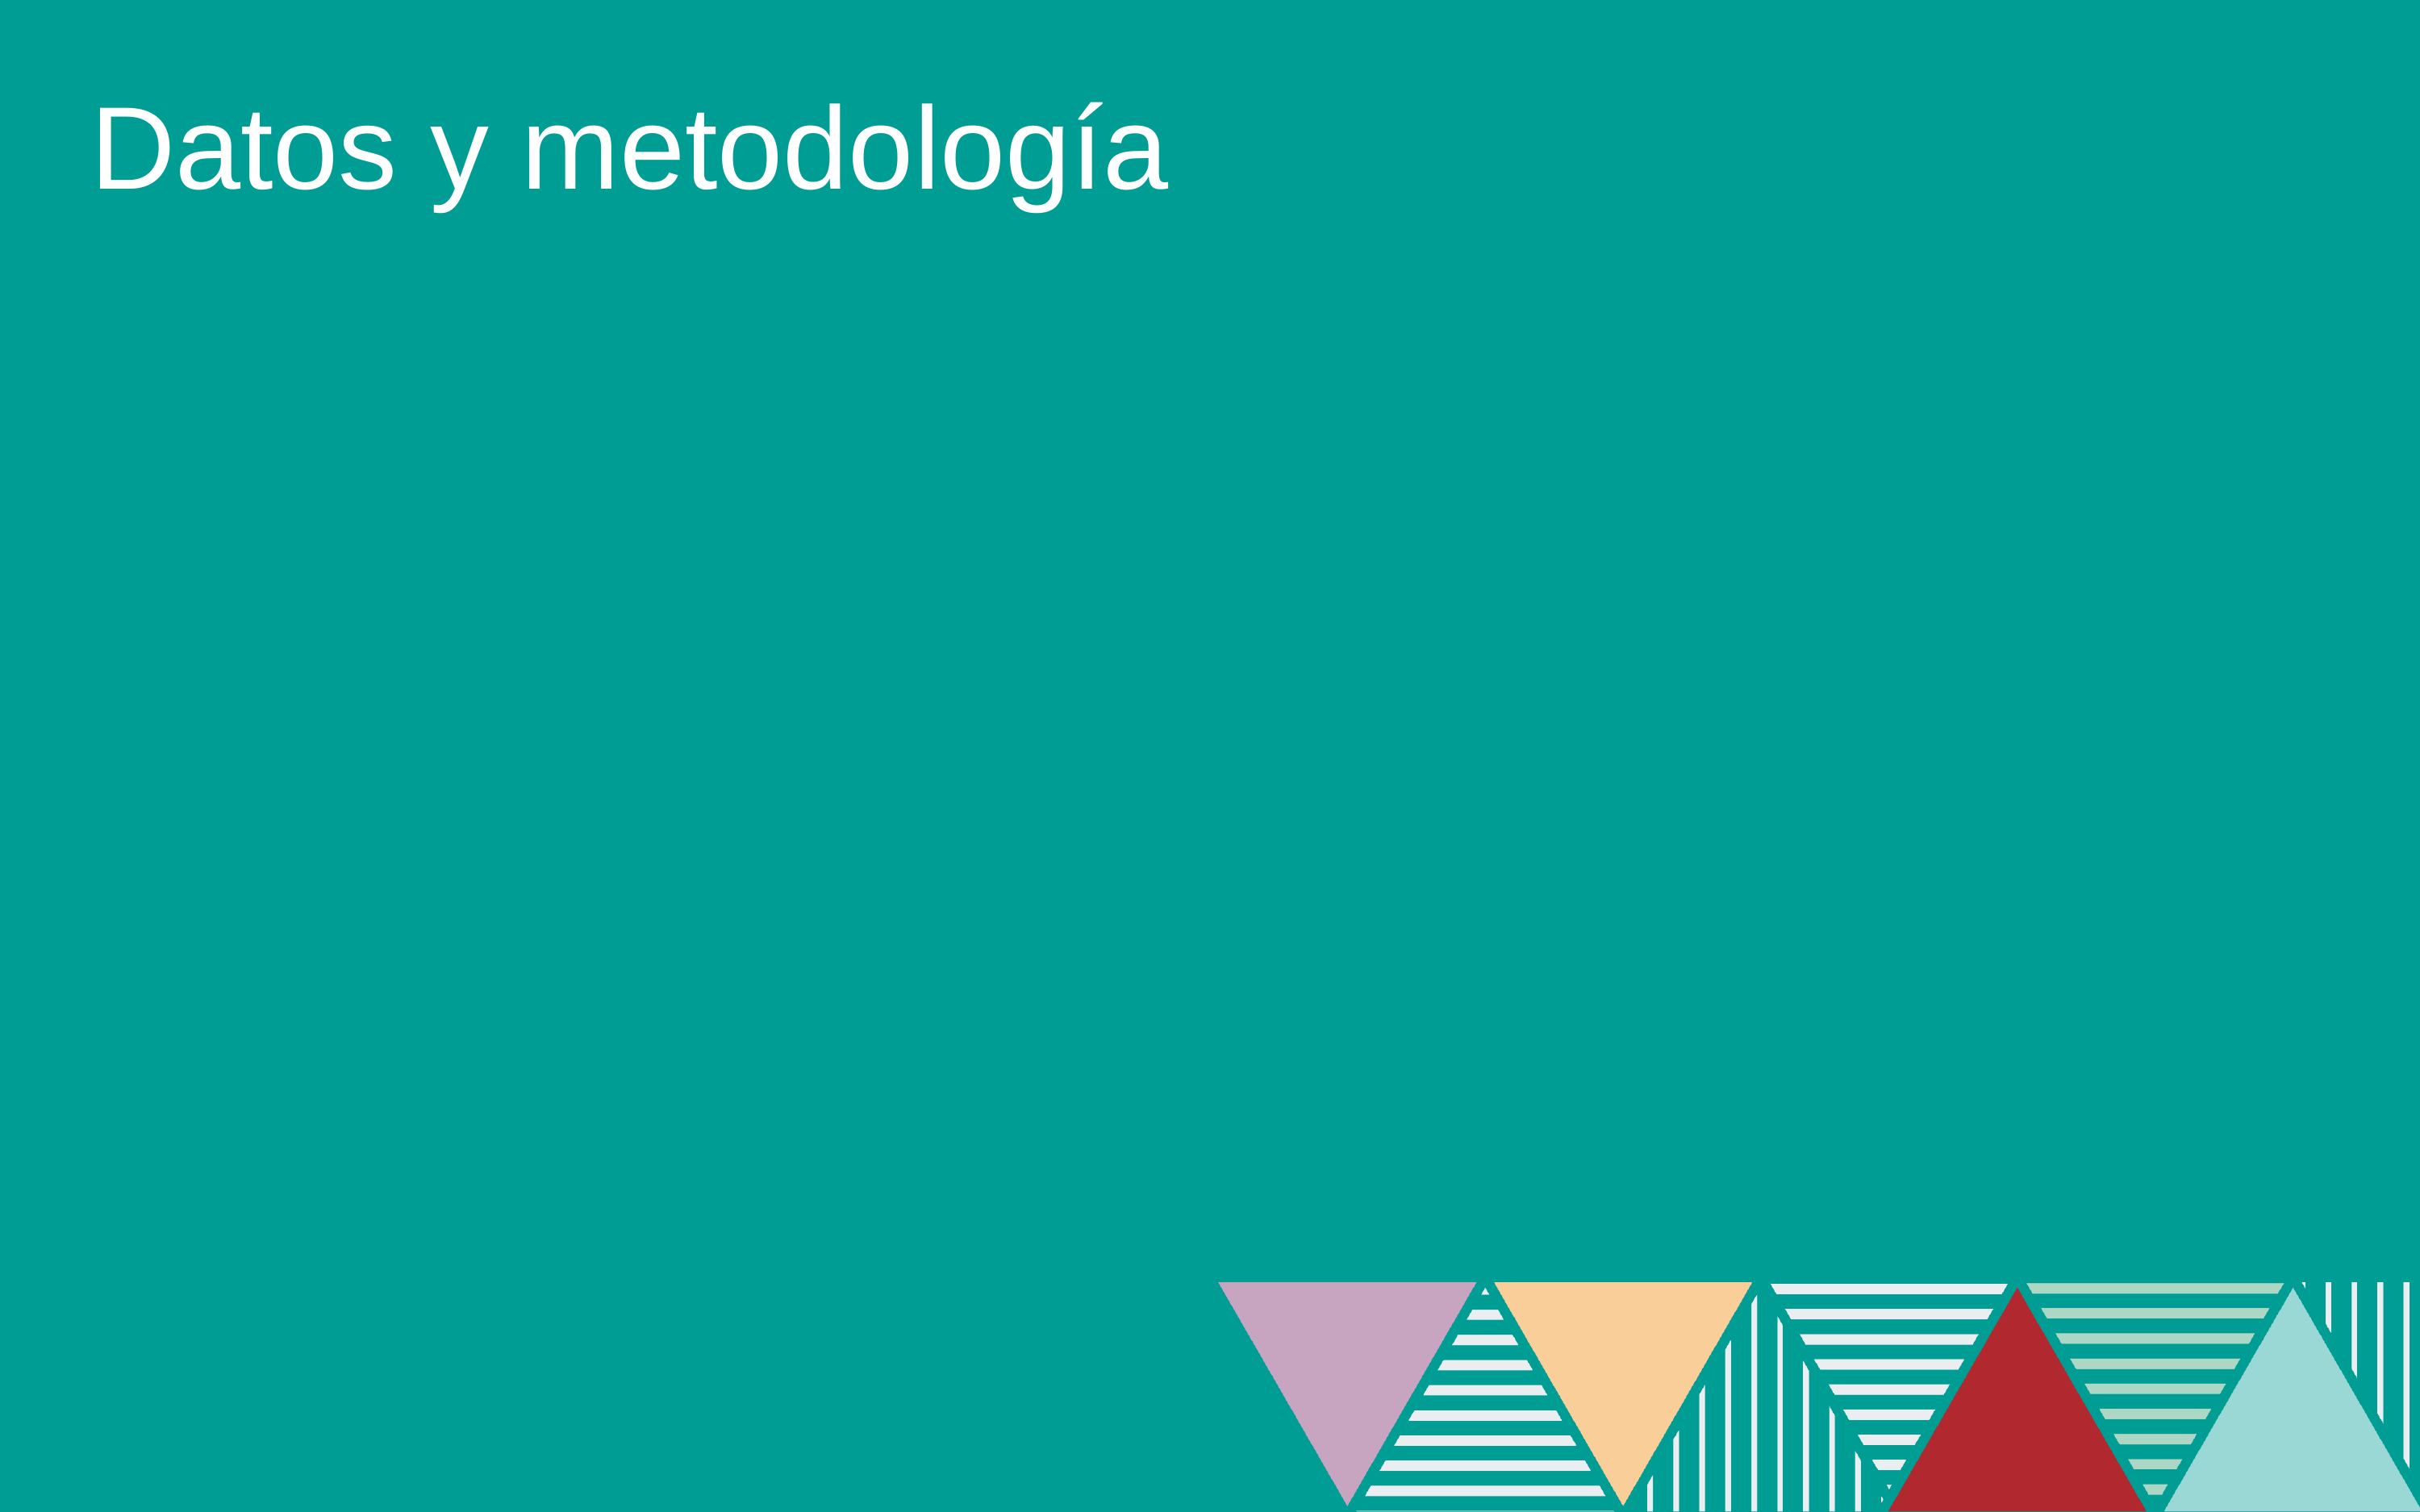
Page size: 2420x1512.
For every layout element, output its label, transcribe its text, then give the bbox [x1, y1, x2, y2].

picture [0, 0, 2420, 1512]
title Datos y metodología [90, 87, 2333, 343]
